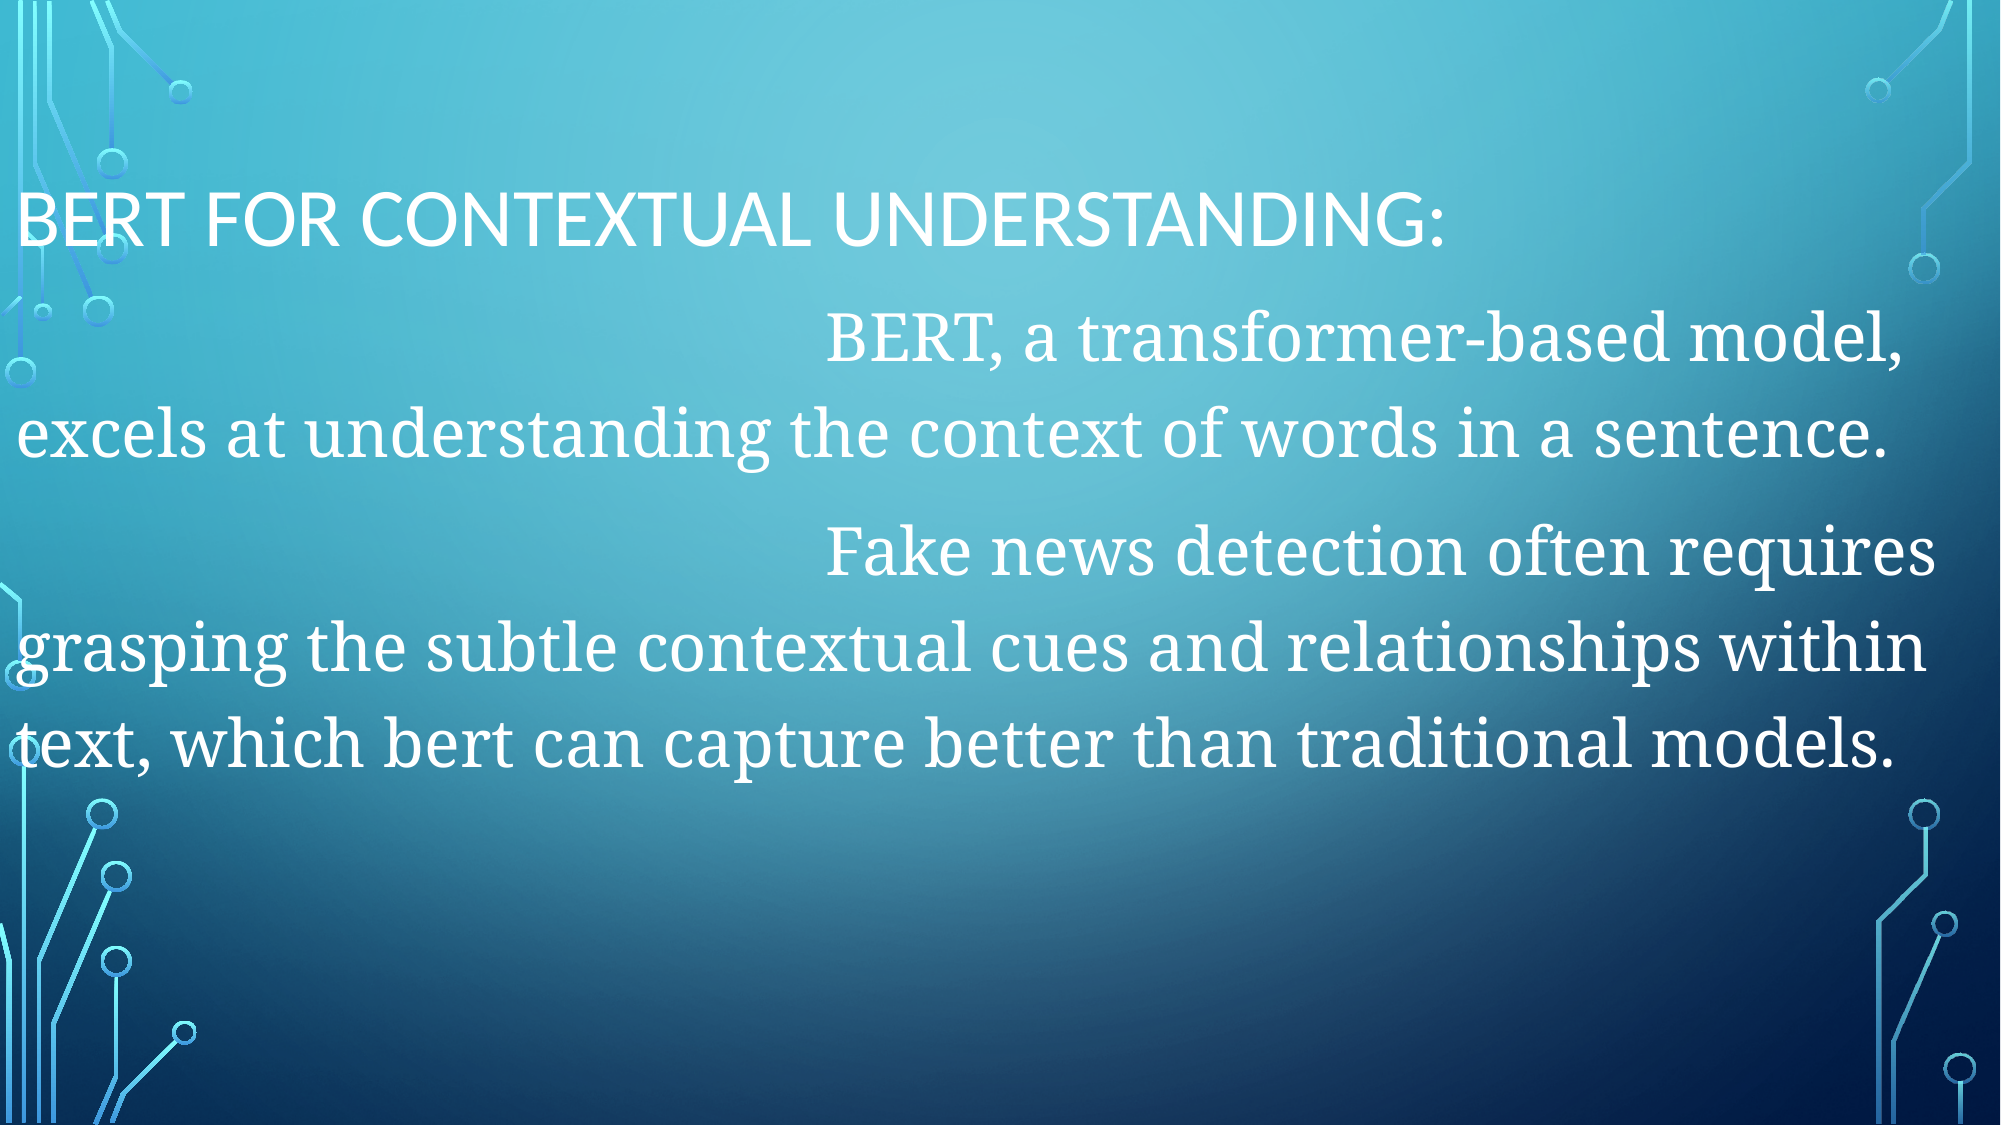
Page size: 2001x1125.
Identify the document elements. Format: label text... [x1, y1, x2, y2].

list BERT, a transformer-based model, excels at understanding the context of words in a sentence. Fake news detection often requires grasping the subtle contextual cues and relationships within text, which bert can capture better than traditional models. [0, 271, 2000, 1125]
title BERT for Contextual Understanding: [0, 0, 2000, 271]
